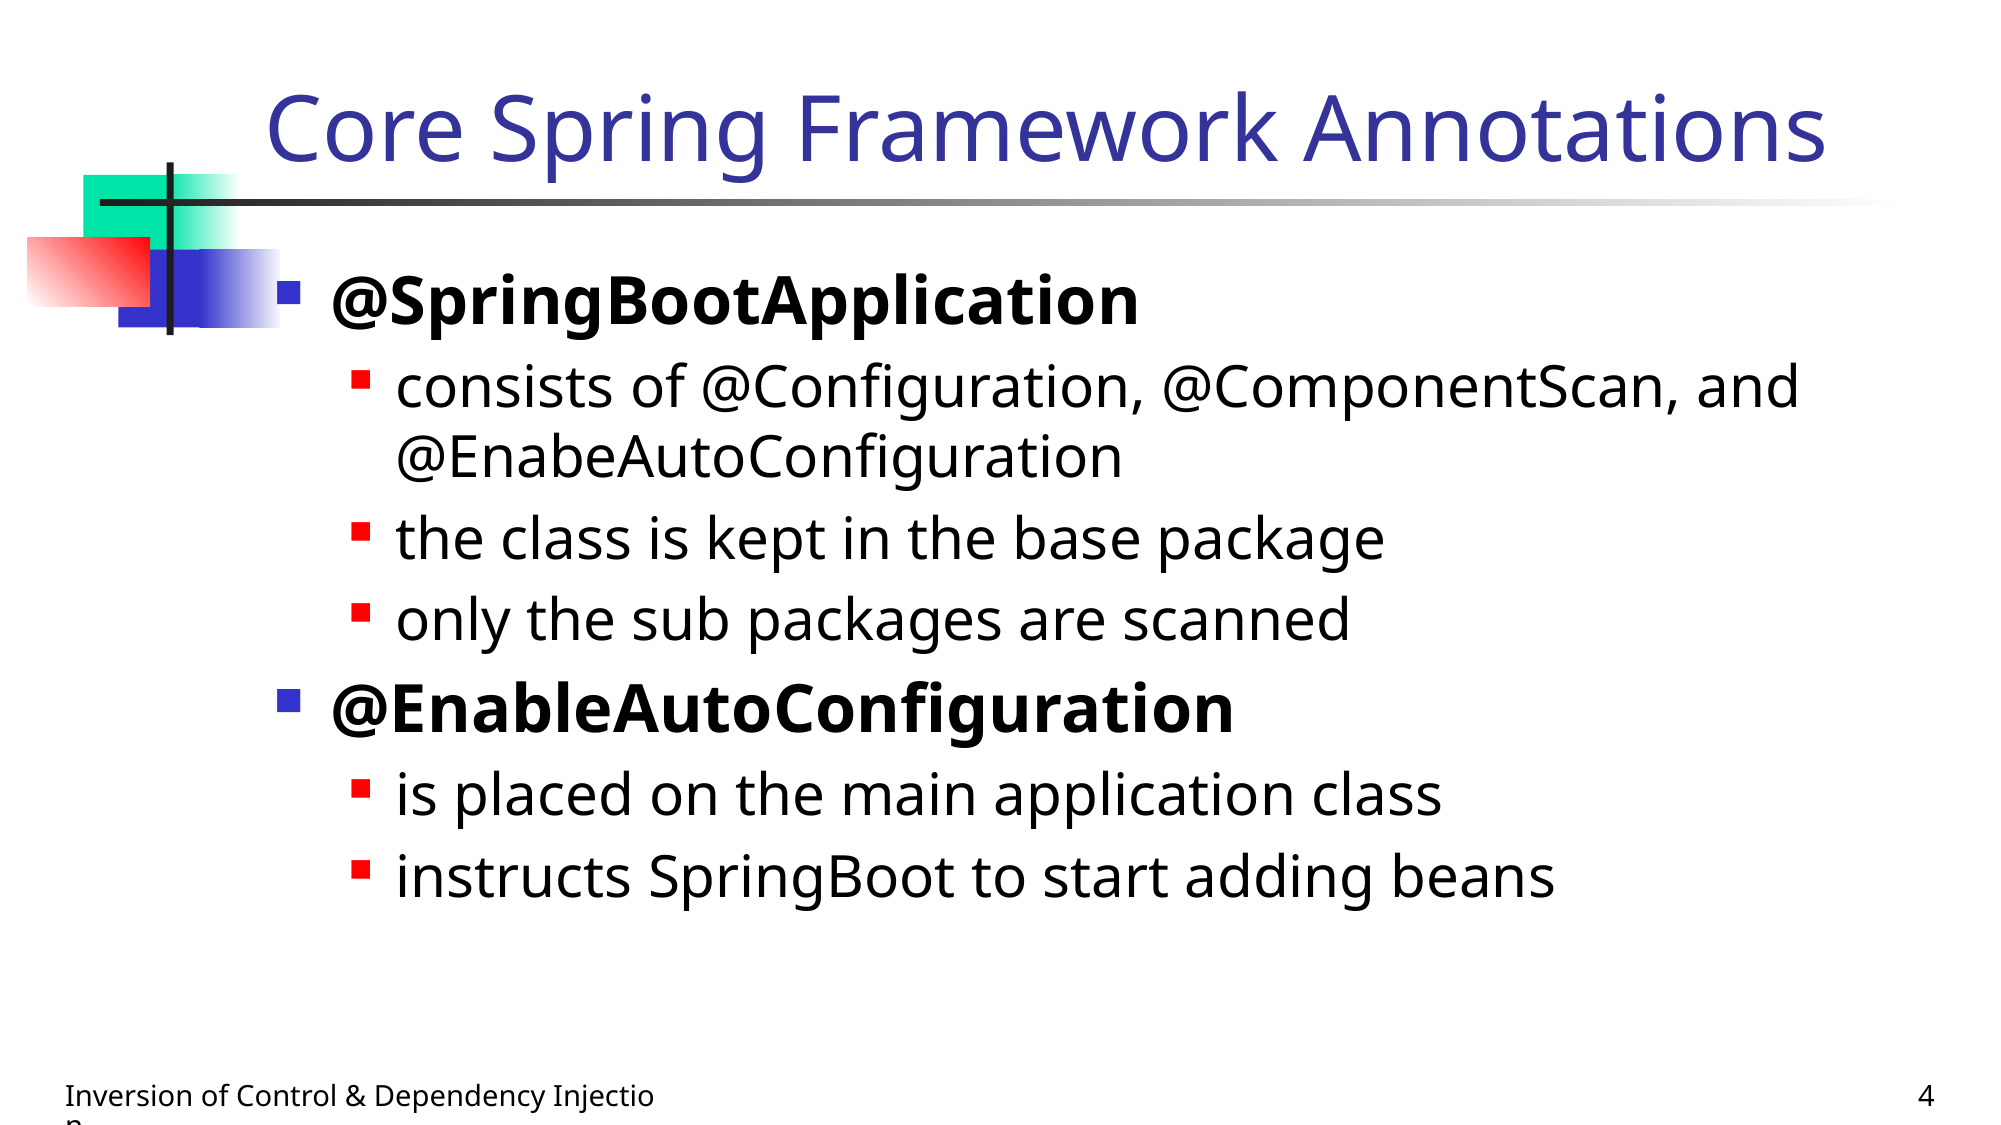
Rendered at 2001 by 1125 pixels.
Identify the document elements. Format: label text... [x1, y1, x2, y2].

list @SpringBootApplication consists of @Configuration, @ComponentScan, and @EnabeAutoConfiguration the class is kept in the base package only the sub packages are scanned @EnableAutoConfiguration is placed on the main application class instructs SpringBoot to start adding beans [258, 249, 1959, 1007]
footer Inversion of Control & Dependency Injection [49, 1049, 684, 1125]
slide_number 4 [1533, 1049, 1951, 1125]
title Core Spring Framework Annotations [249, 0, 1955, 188]
